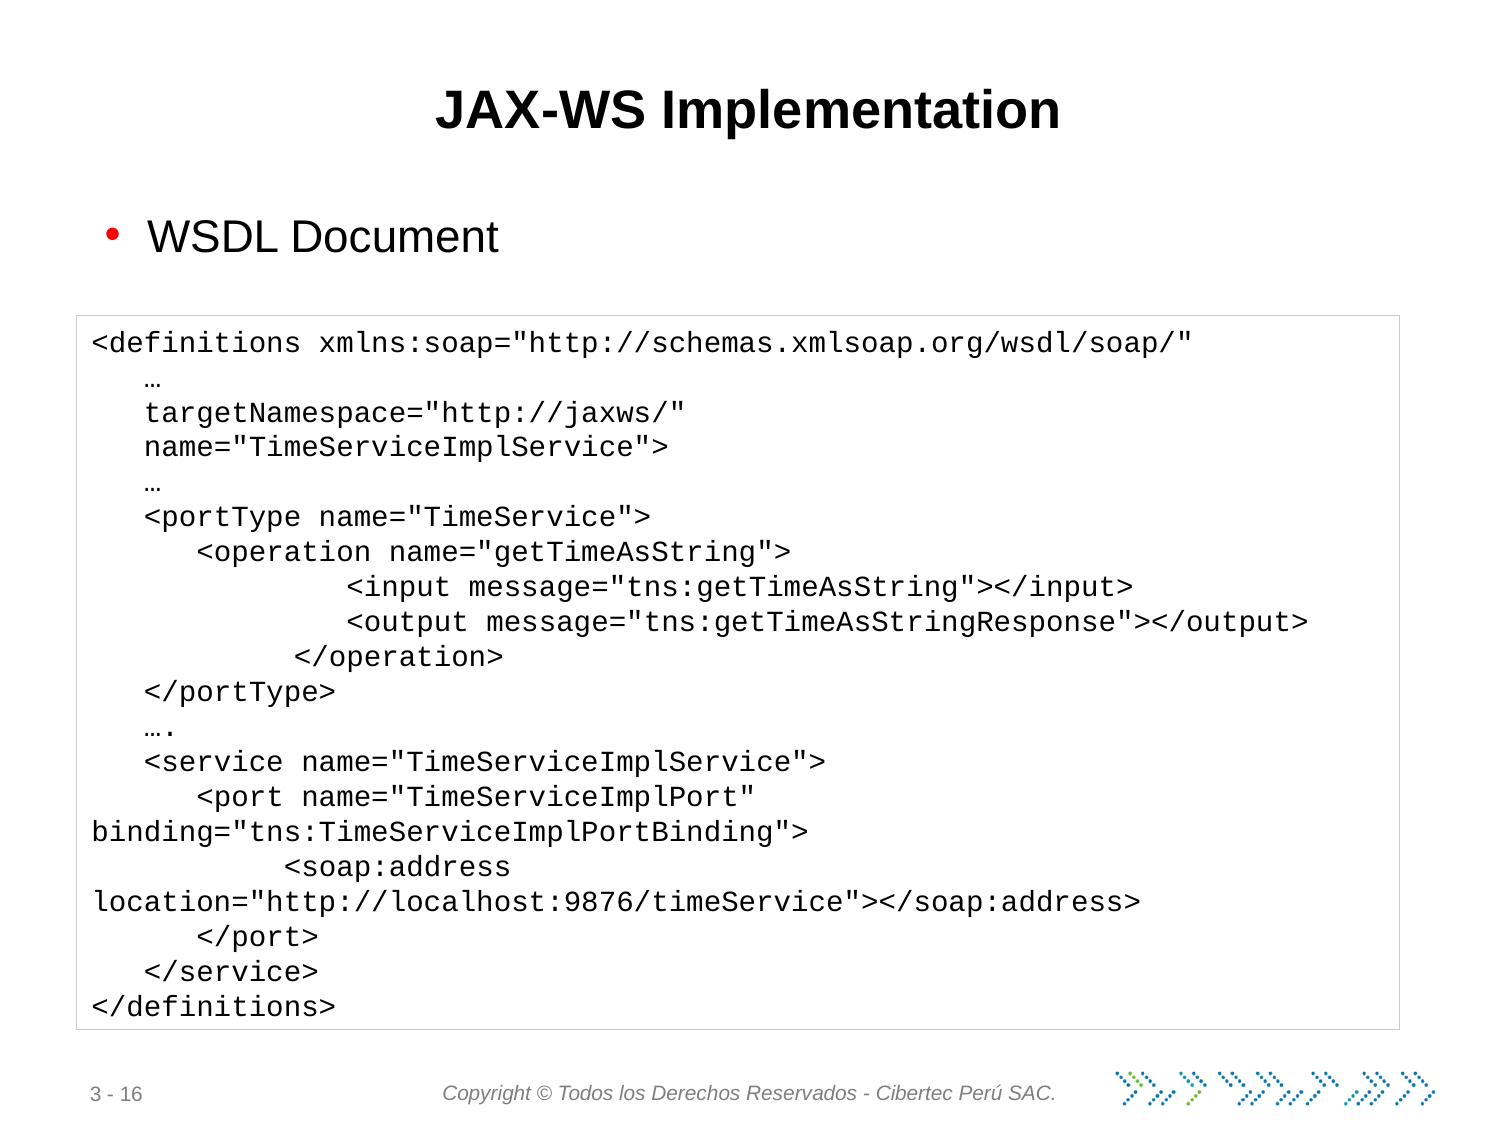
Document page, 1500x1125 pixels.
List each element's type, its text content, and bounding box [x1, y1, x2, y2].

picture [1107, 1071, 1445, 1108]
title JAX-WS Implementation [99, 72, 1399, 204]
text_box <definitions xmlns:soap="http://schemas.xmlsoap.org/wsdl/soap/" … targetNamespace="http://jaxws/" name="TimeServiceImplService"> … <portType name="TimeService"> <operation name="getTimeAsString"> <input message="tns:getTimeAsString"></input> <output message="tns:getTimeAsStringResponse"></output> </operation> </portType> …. <service name="TimeServiceImplService"> <port name="TimeServiceImplPort" binding="tns:TimeServiceImplPortBinding"> <soap:address location="http://localhost:9876/timeService"></soap:address> </port> </service> </definitions> [76, 315, 1400, 1030]
list WSDL Document [99, 204, 1399, 315]
